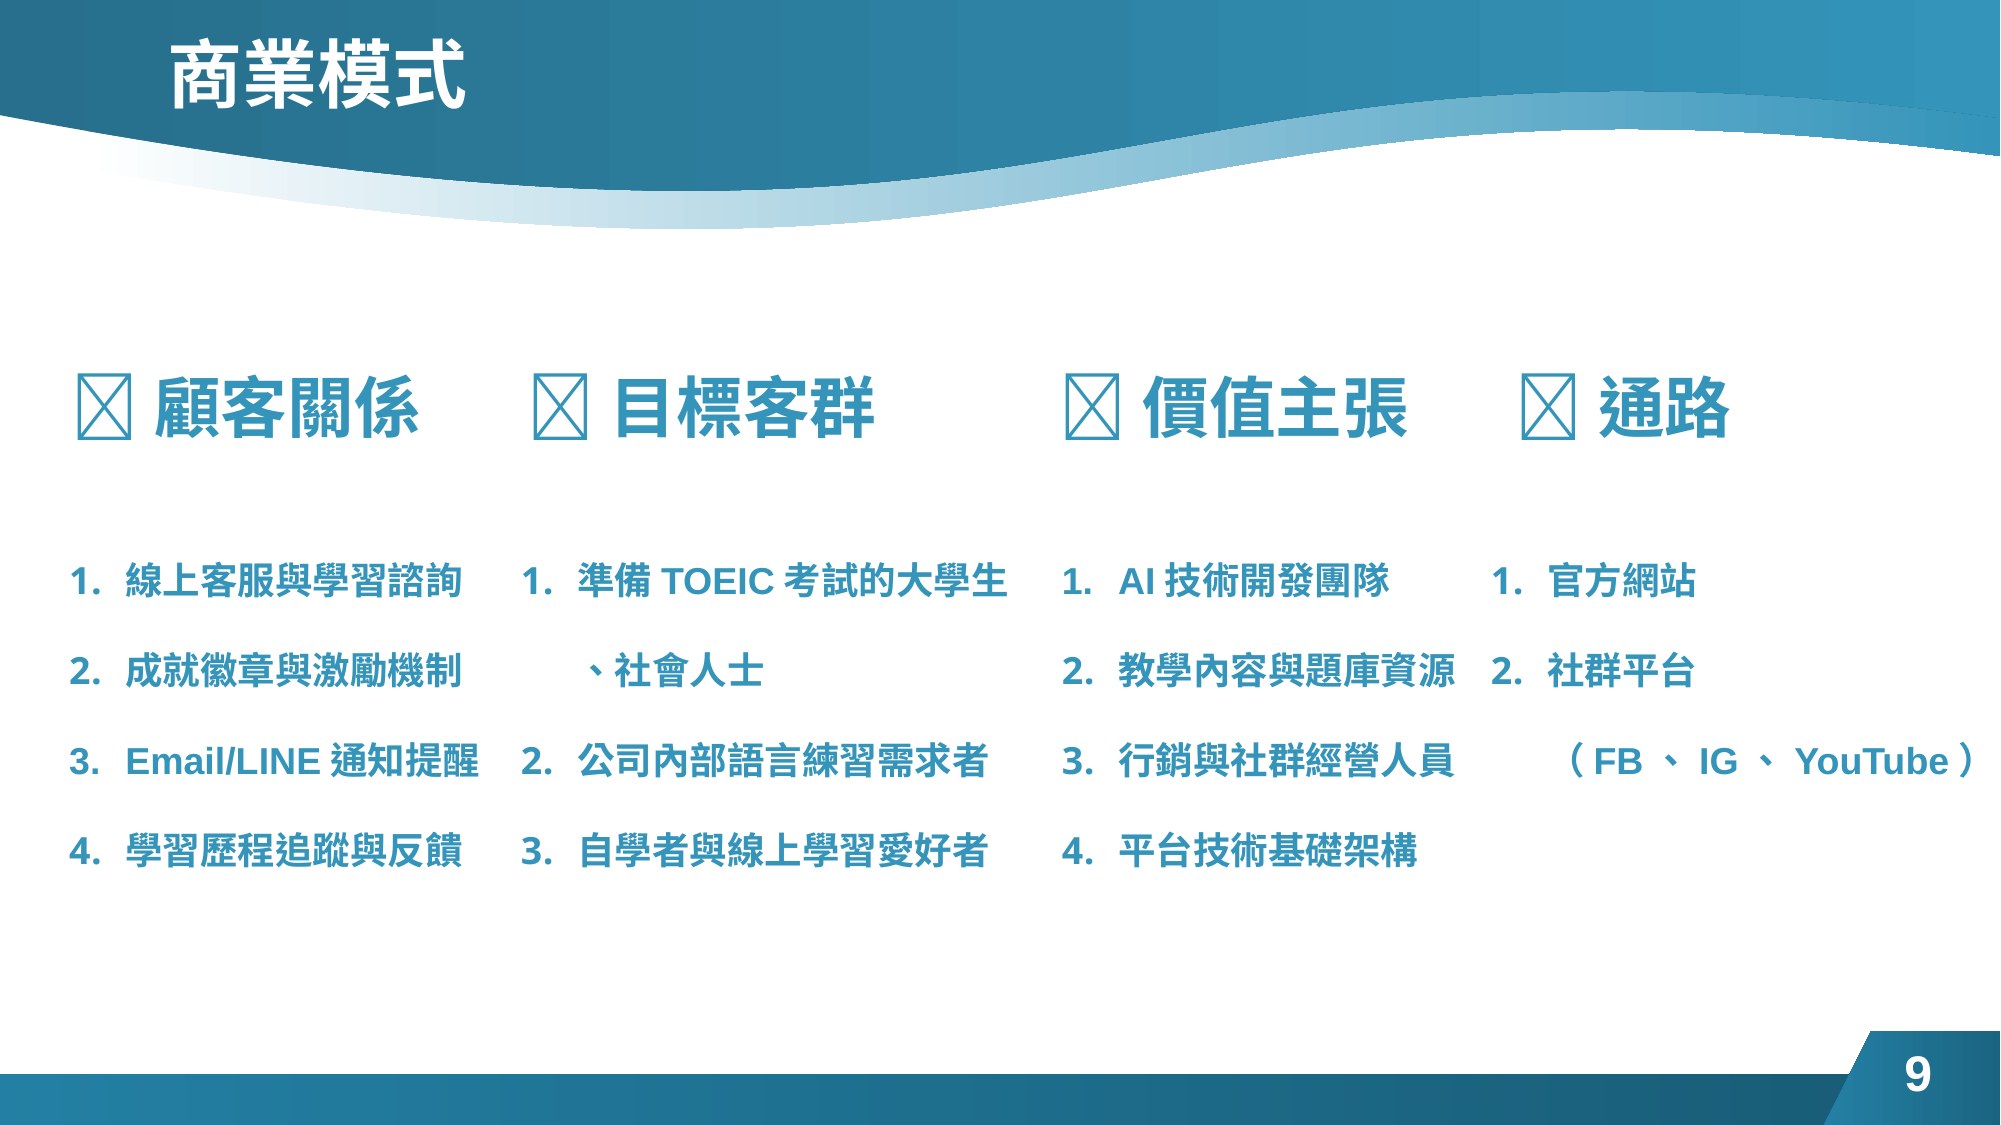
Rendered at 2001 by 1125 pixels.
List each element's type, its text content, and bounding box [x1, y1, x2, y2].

text_box 顧客關係 [56, 358, 446, 454]
text_box 官方網站 社群平台 （FB、IG、YouTube） [1476, 504, 2000, 789]
text_box AI技術開發團隊 教學內容與題庫資源 行銷與社群經營人員 平台技術基礎架構 [1047, 504, 1471, 879]
text_box 目標客群 [512, 358, 903, 454]
text_box 準備TOEIC考試的大學生 、社會人士 公司內部語言練習需求者 自學者與線上學習愛好者 [505, 504, 1024, 879]
text_box 通路 [1500, 358, 1801, 454]
text_box 商業模式 [152, 19, 483, 125]
text_box 價值主張 [1044, 358, 1460, 454]
text_box 9 [1857, 1034, 1979, 1109]
text_box 線上客服與學習諮詢 成就徽章與激勵機制 Email/LINE通知提醒 學習歷程追蹤與反饋 [54, 504, 496, 879]
